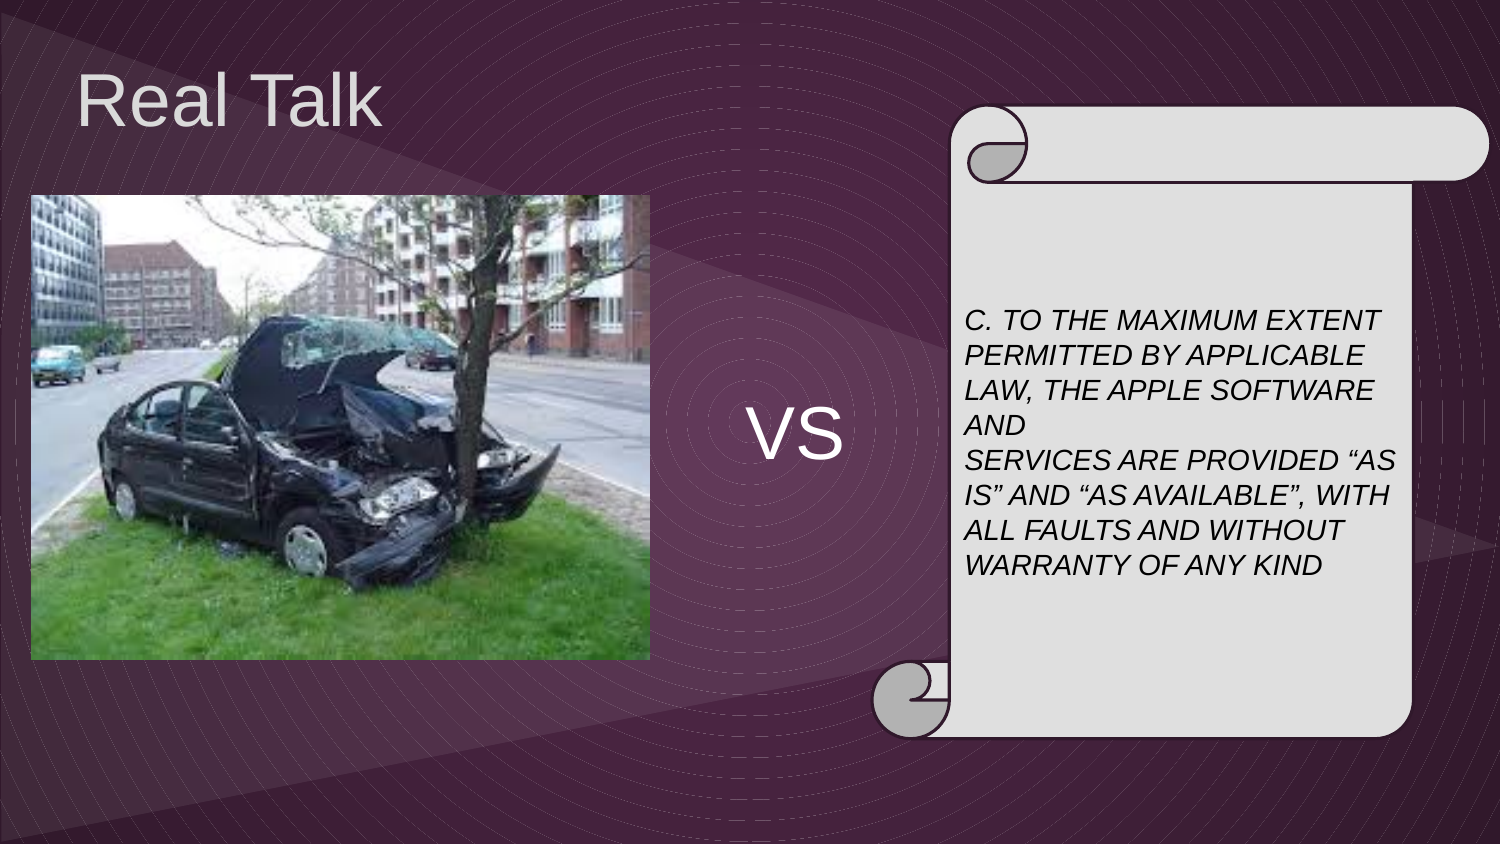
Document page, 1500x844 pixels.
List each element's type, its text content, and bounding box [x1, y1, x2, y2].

text_box VS [730, 369, 872, 475]
picture [30, 195, 651, 660]
text_box Real Talk [60, 36, 1141, 166]
text_box C. TO THE MAXIMUM EXTENT PERMITTED BY APPLICABLE LAW, THE APPLE SOFTWARE AND SERVICES ARE PROVIDED “AS IS” AND “AS AVAILABLE”, WITH ALL FAULTS AND WITHOUT WARRANTY OF ANY KIND [871, 104, 1491, 739]
